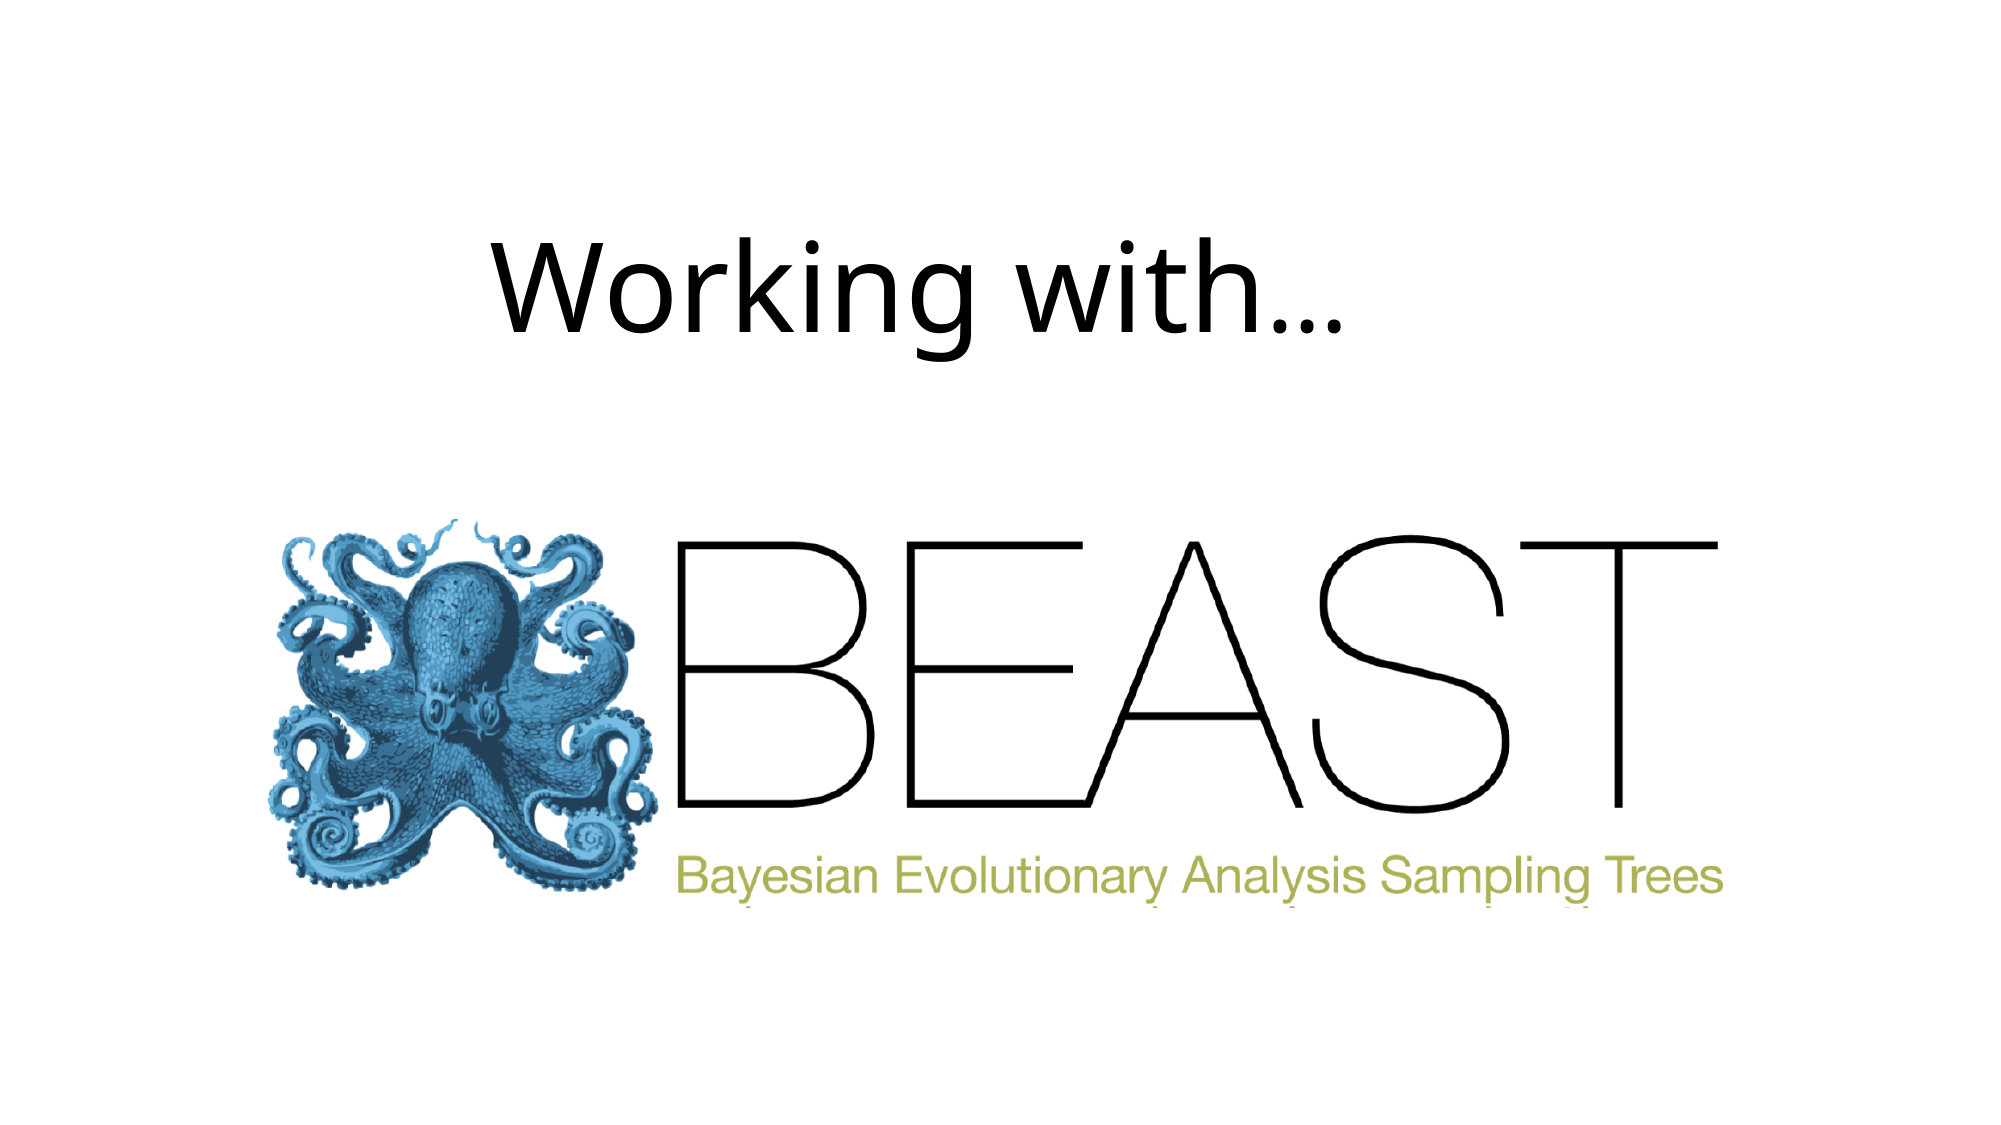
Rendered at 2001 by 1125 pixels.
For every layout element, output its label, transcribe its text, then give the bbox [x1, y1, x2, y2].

title Working with… [183, 216, 1655, 367]
picture [243, 506, 1766, 947]
